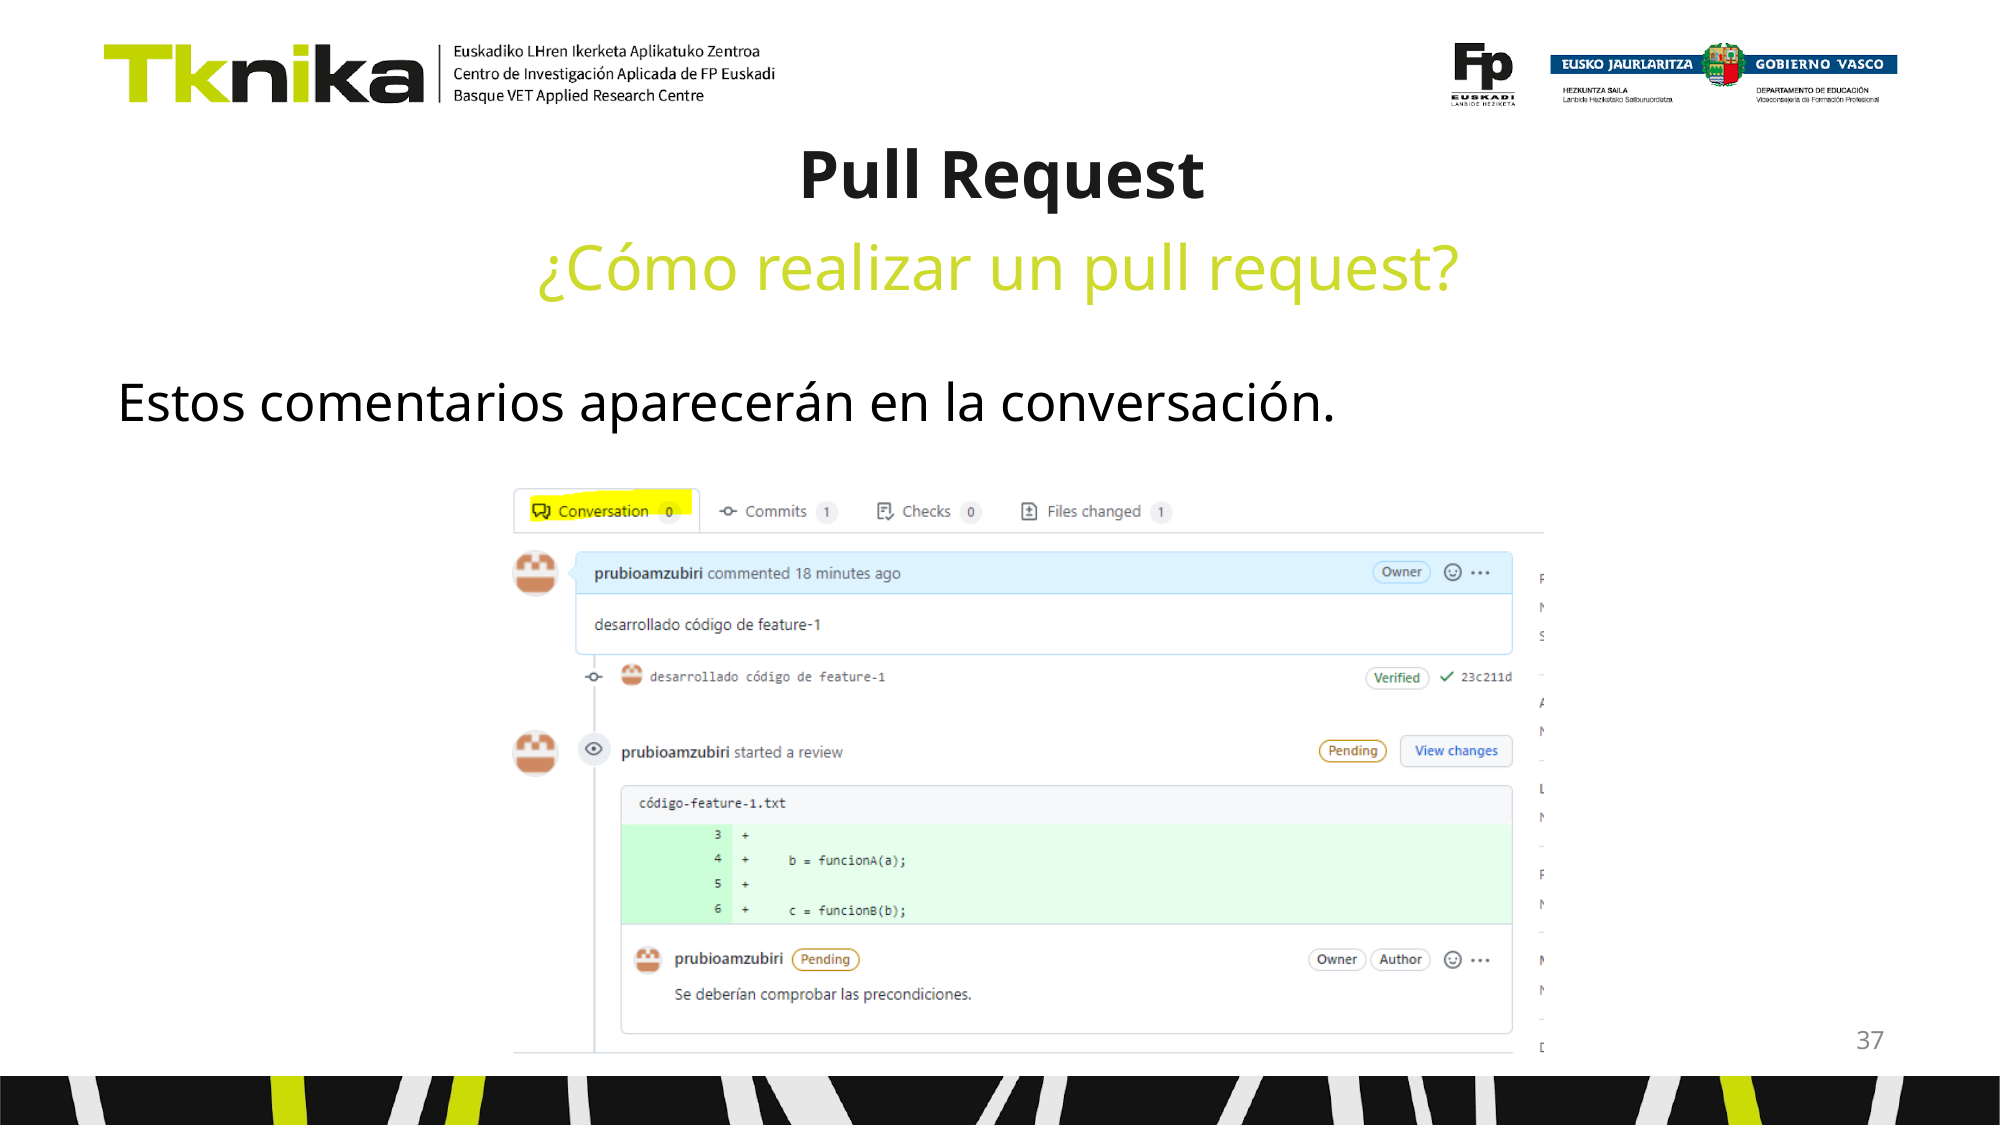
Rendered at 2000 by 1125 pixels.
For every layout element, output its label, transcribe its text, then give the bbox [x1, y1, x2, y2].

title Pull Request [102, 125, 1902, 220]
list Estos comentarios aparecerán en la conversación. [102, 361, 1902, 476]
picture [0, 1076, 2000, 1125]
picture [102, 42, 1898, 106]
picture [460, 462, 1544, 1063]
list ¿Cómo realizar un pull request? [102, 219, 1898, 291]
slide_number ‹#› [1433, 1011, 1900, 1072]
